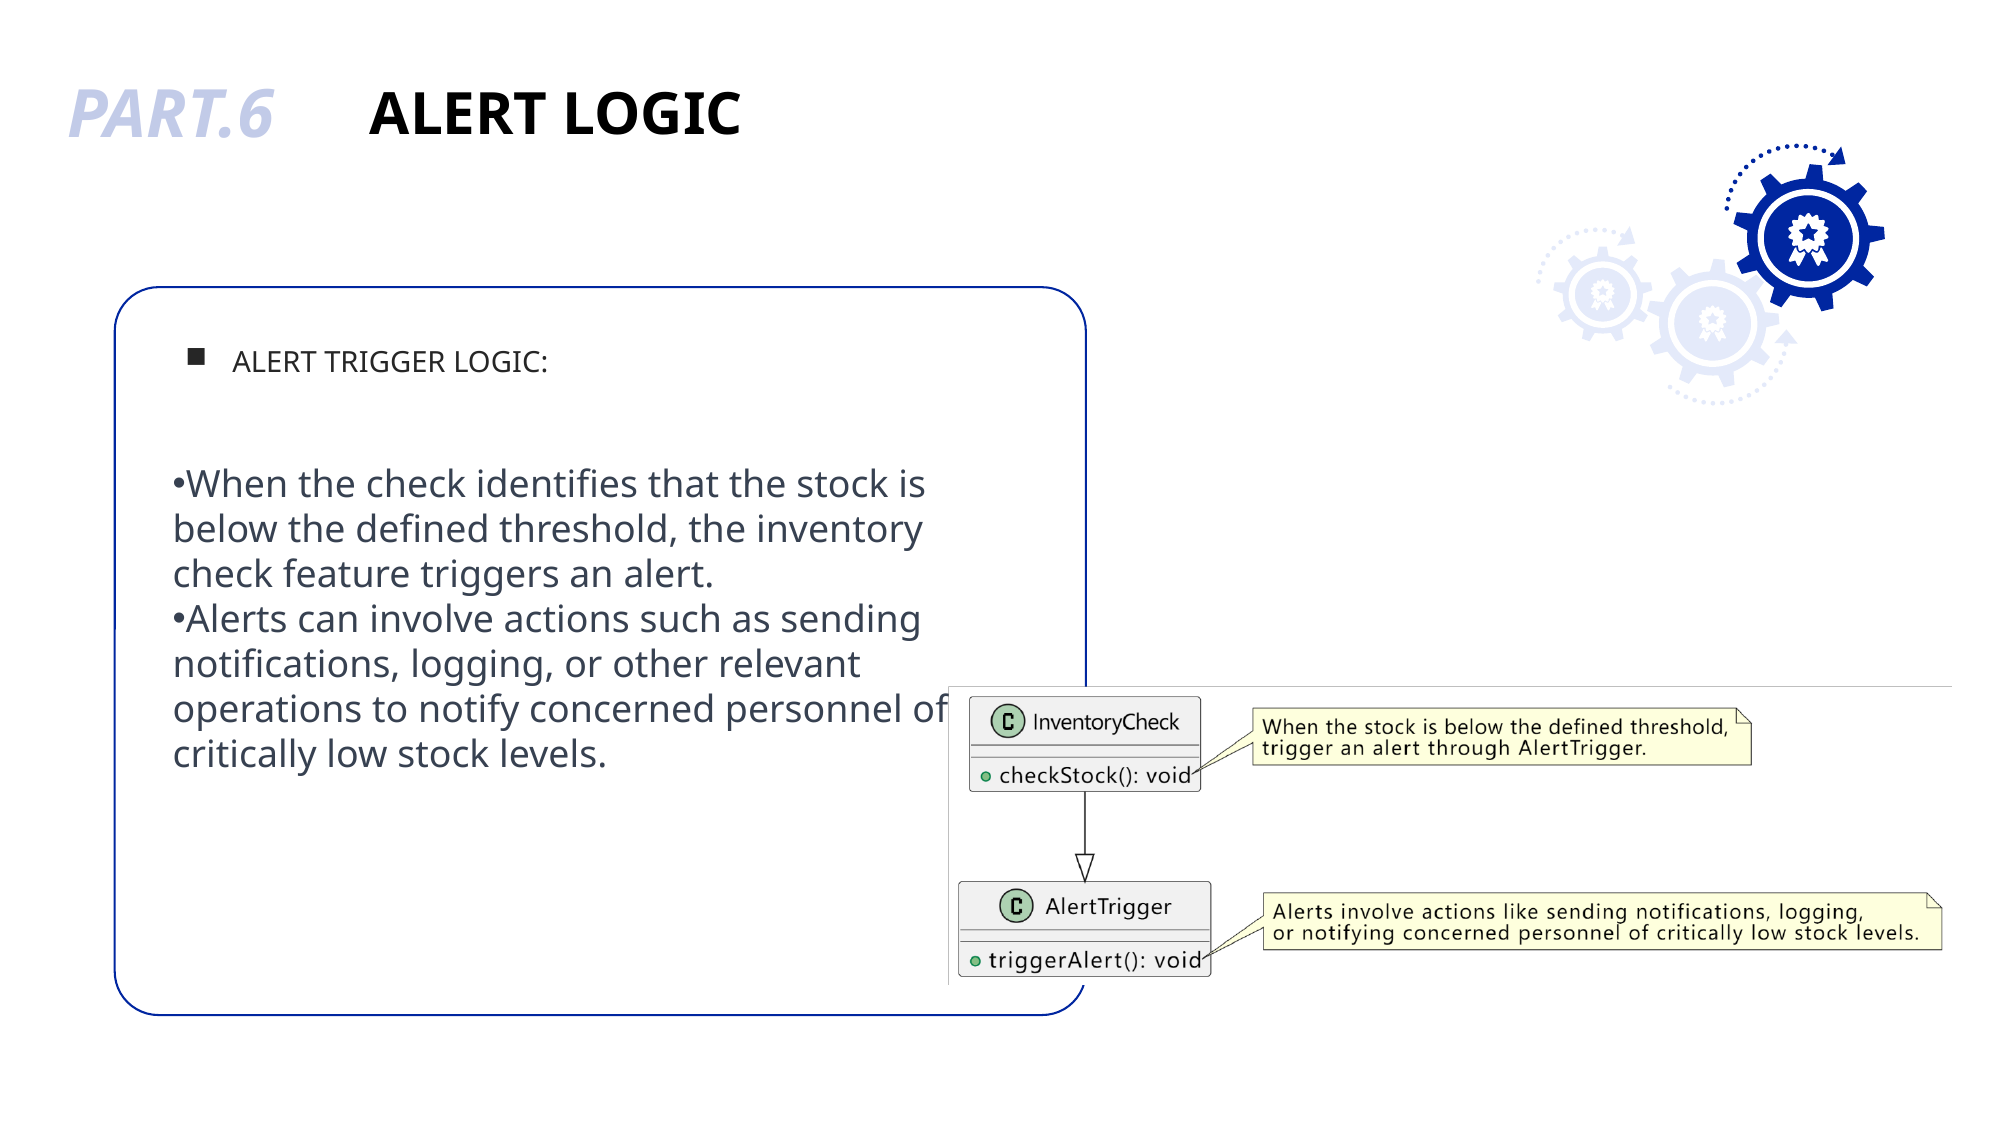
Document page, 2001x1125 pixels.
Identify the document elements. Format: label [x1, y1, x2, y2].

text_box [52, 63, 1480, 160]
text_box [114, 287, 1086, 1016]
picture [918, 656, 1982, 1016]
text_box [1538, 145, 1886, 404]
